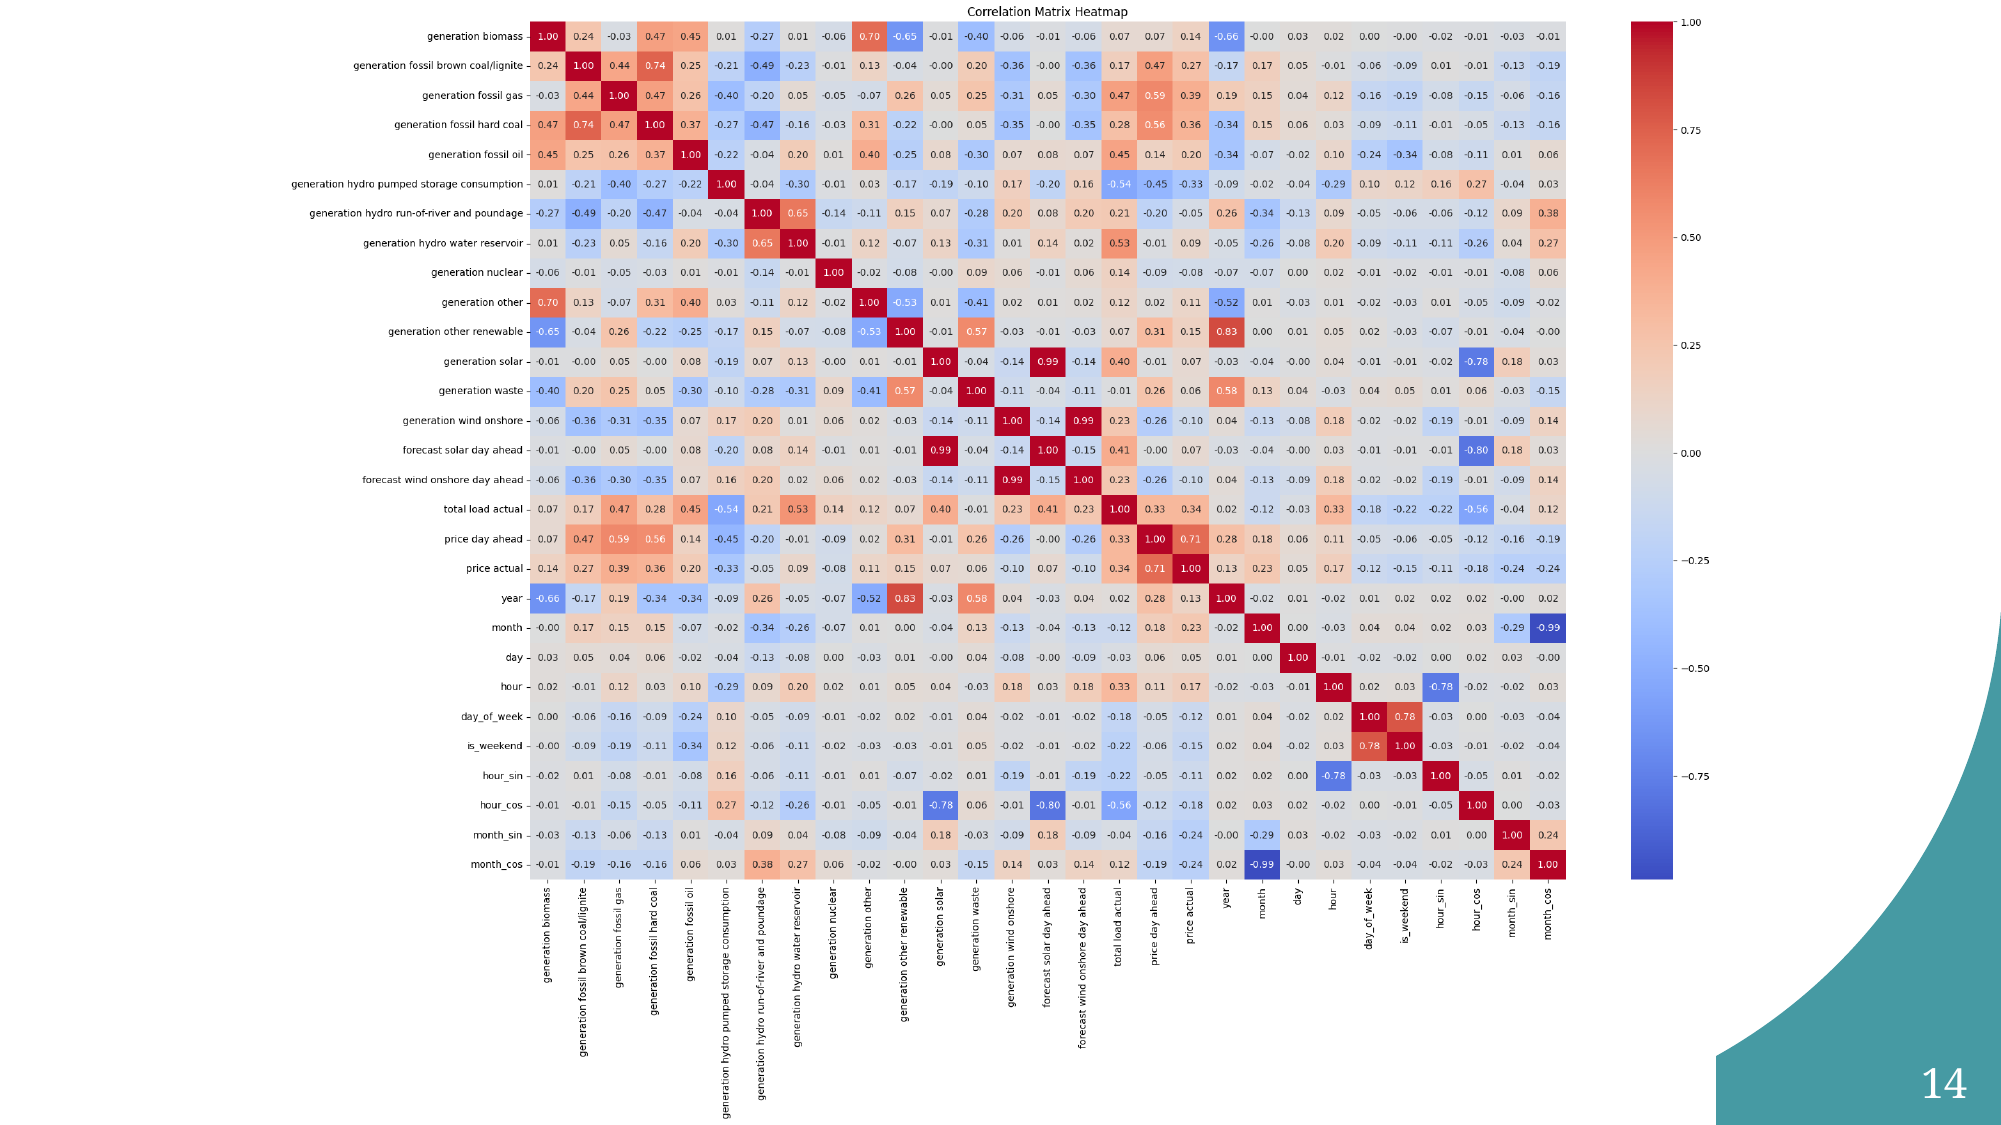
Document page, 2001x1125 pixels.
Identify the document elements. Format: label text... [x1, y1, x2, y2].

slide_number 14 [1868, 1055, 1983, 1116]
picture [284, 0, 1716, 1125]
